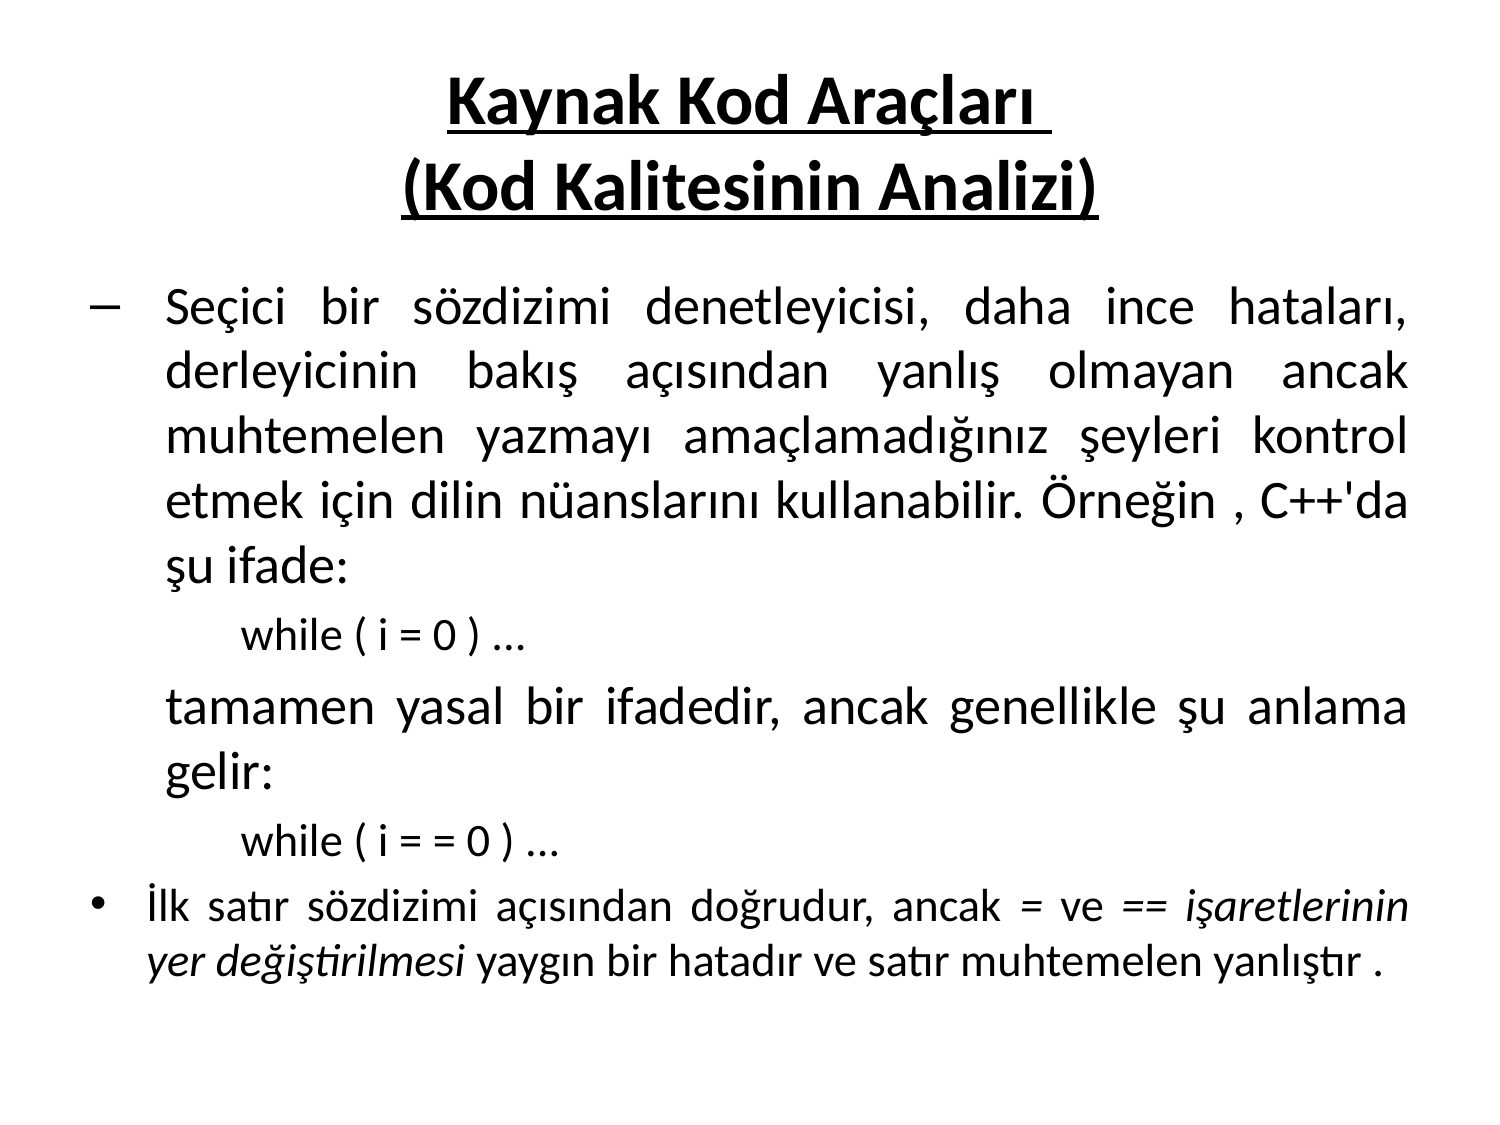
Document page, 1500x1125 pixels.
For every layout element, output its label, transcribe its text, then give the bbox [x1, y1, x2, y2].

title Kaynak Kod Araçları (Kod Kalitesinin Analizi) [75, 45, 1425, 233]
list Seçici bir sözdizimi denetleyicisi, daha ince hataları, derleyicinin bakış açısından yanlış olmayan ancak muhtemelen yazmayı amaçlamadığınız şeyleri kontrol etmek için dilin nüanslarını kullanabilir. Örneğin , C++'da şu ifade: while ( i = 0 ) ... tamamen yasal bir ifadedir, ancak genellikle şu anlama gelir: while ( i = = 0 ) ... İlk satır sözdizimi açısından doğrudur, ancak = ve == işaretlerinin yer değiştirilmesi yaygın bir hatadır ve satır muhtemelen yanlıştır . [75, 262, 1425, 1005]
